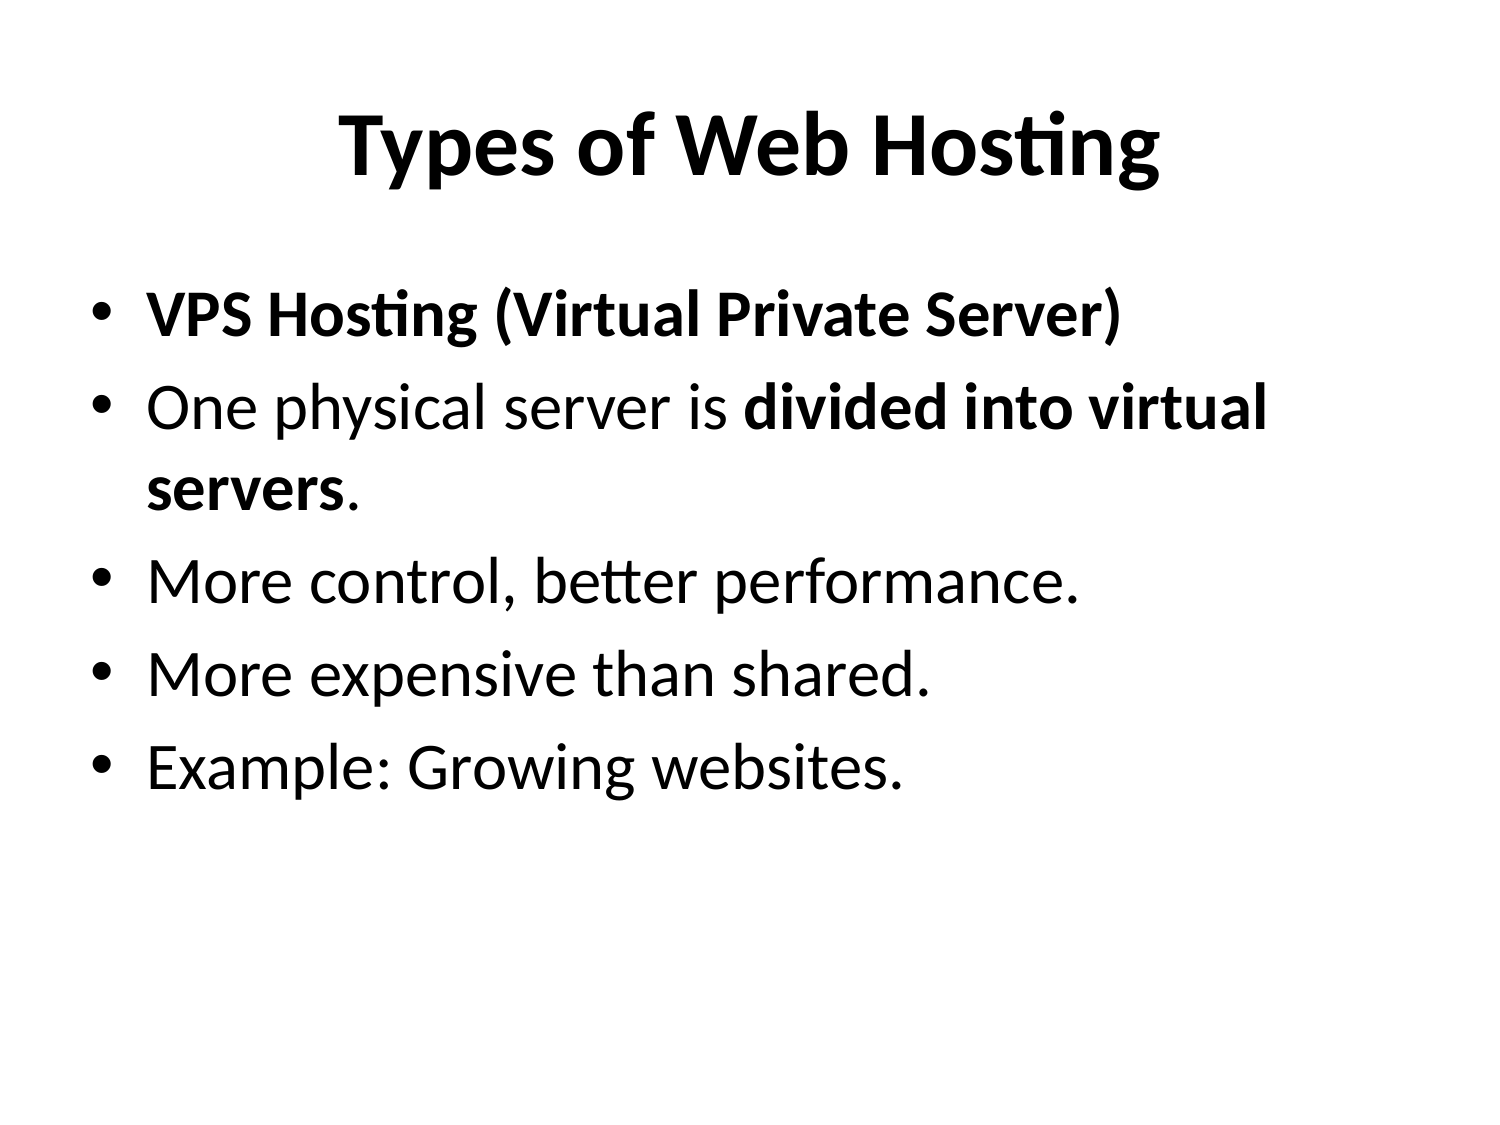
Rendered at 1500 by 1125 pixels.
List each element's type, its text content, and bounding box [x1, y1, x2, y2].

list VPS Hosting (Virtual Private Server) One physical server is divided into virtual servers. More control, better performance. More expensive than shared. Example: Growing websites. [75, 262, 1425, 1005]
title Types of Web Hosting [75, 45, 1425, 233]
